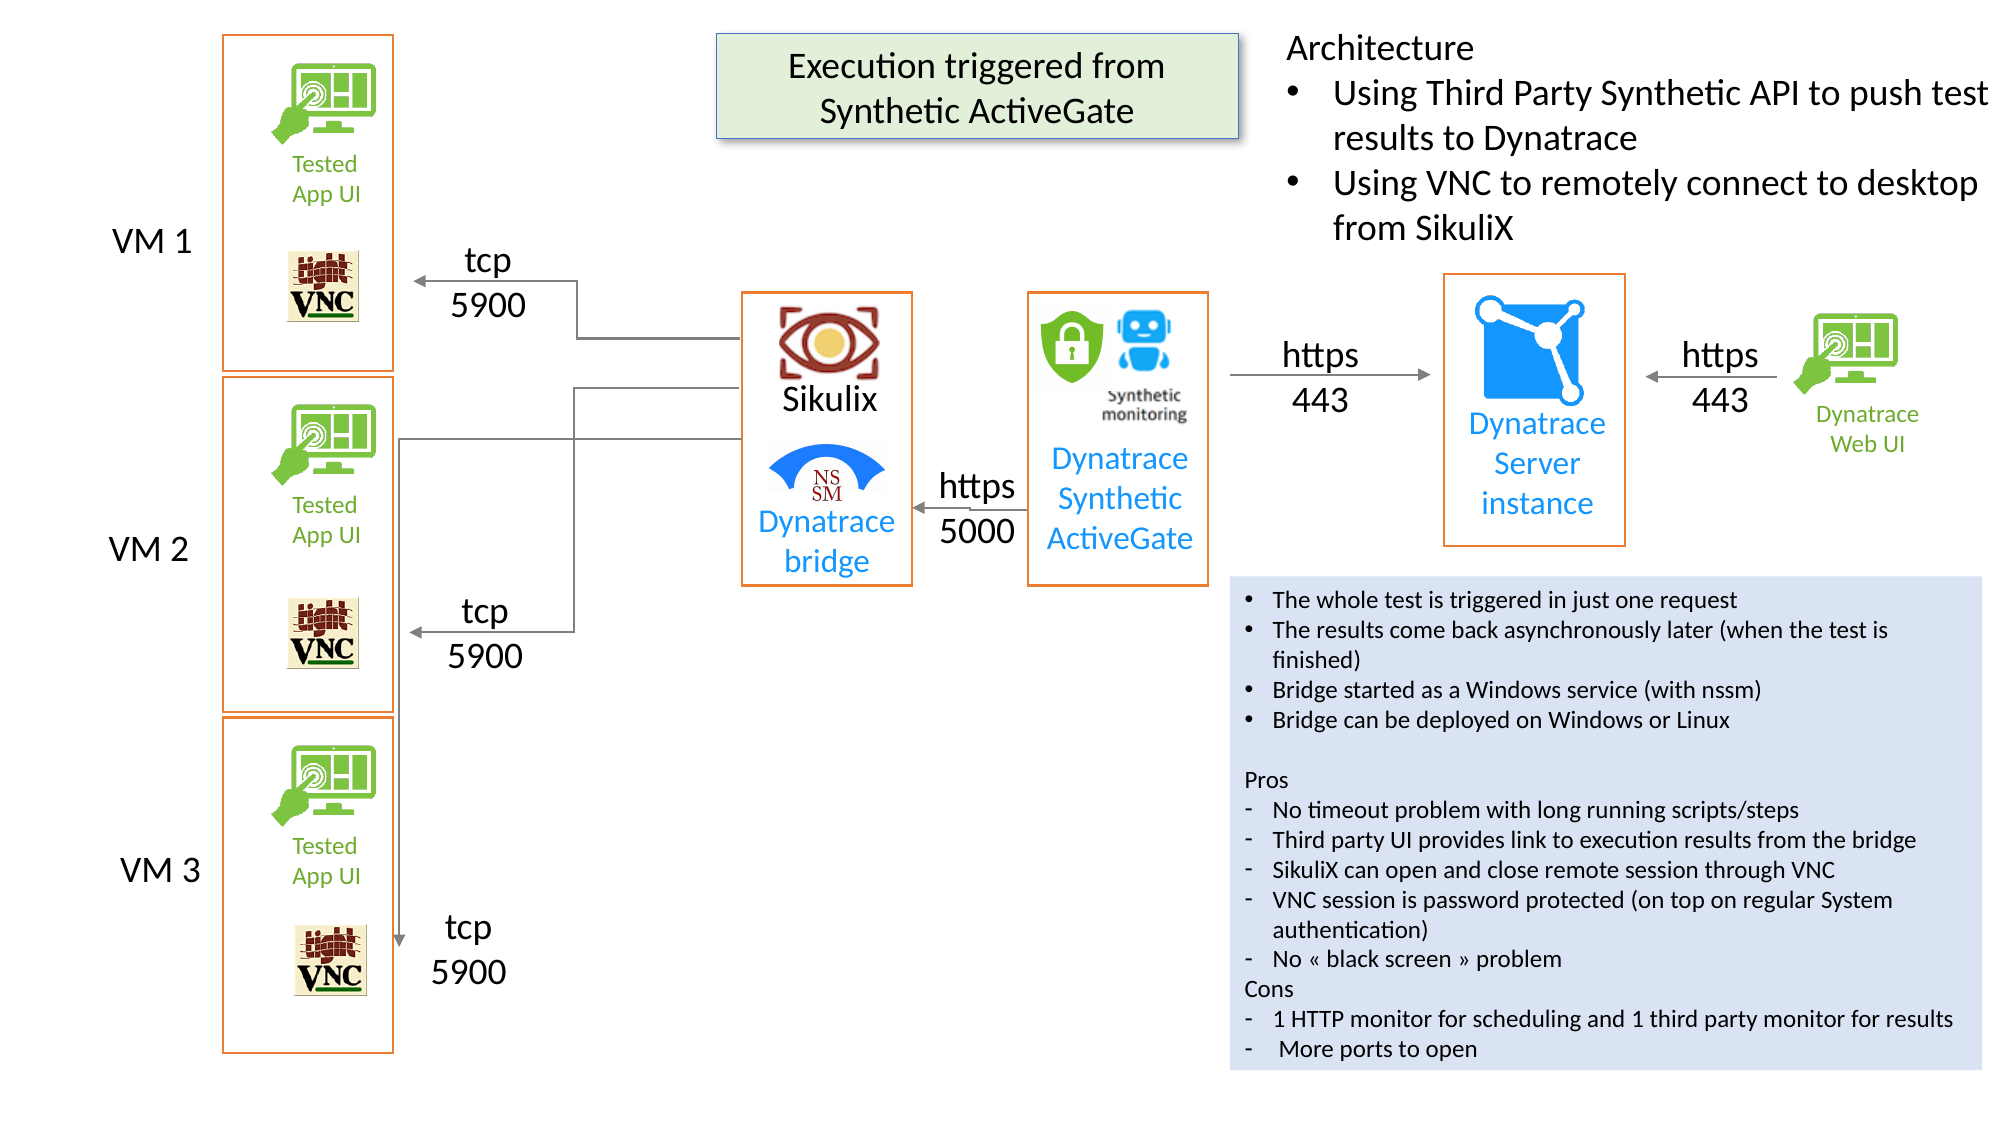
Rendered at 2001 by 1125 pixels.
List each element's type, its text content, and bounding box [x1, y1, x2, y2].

picture [1788, 298, 1901, 410]
text_box The whole test is triggered in just one request The results come back asynchronously later (when the test is finished) Bridge started as a Windows service (with nssm) Bridge can be deployed on Windows or Linux Pros No timeout problem with long running scripts/steps Third party UI provides link to execution results from the bridge SikuliX can open and close remote session through VNC VNC session is password protected (on top on regular System authentication) No « black screen » problem Cons 1 HTTP monitor for scheduling and 1 third party monitor for results More ports to open [1229, 576, 1983, 1071]
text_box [399, 439, 743, 947]
text_box tcp 5900 [398, 912, 539, 982]
picture [286, 596, 359, 669]
picture [267, 730, 379, 842]
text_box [413, 281, 741, 339]
text_box https 443 [1657, 337, 1784, 412]
text_box VM 3 [105, 837, 216, 898]
text_box https 443 [1257, 337, 1384, 374]
text_box [222, 34, 394, 372]
text_box [222, 716, 394, 1054]
text_box tcp 5900 [418, 245, 559, 281]
text_box VM 1 [97, 208, 208, 269]
text_box Execution triggered from Synthetic ActiveGate [716, 33, 1239, 139]
picture [1028, 303, 1190, 425]
picture [267, 48, 379, 160]
text_box [1443, 273, 1626, 547]
text_box [222, 376, 394, 713]
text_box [409, 387, 739, 439]
picture [1455, 276, 1604, 425]
picture [293, 923, 367, 996]
text_box Architecture Using Third Party Synthetic API to push test results to Dynatrace Using VNC to remotely connect to desktop from SikuliX [1271, 15, 2000, 256]
text_box Dynatrace Web UI [1799, 390, 1937, 465]
picture [767, 440, 887, 502]
text_box VM 2 [93, 516, 205, 576]
text_box https 443 [1257, 376, 1384, 412]
text_box [741, 291, 913, 587]
picture [286, 249, 359, 322]
text_box https 5000 [907, 483, 1027, 529]
picture [267, 389, 379, 501]
picture [779, 292, 880, 393]
text_box [1027, 291, 1209, 587]
